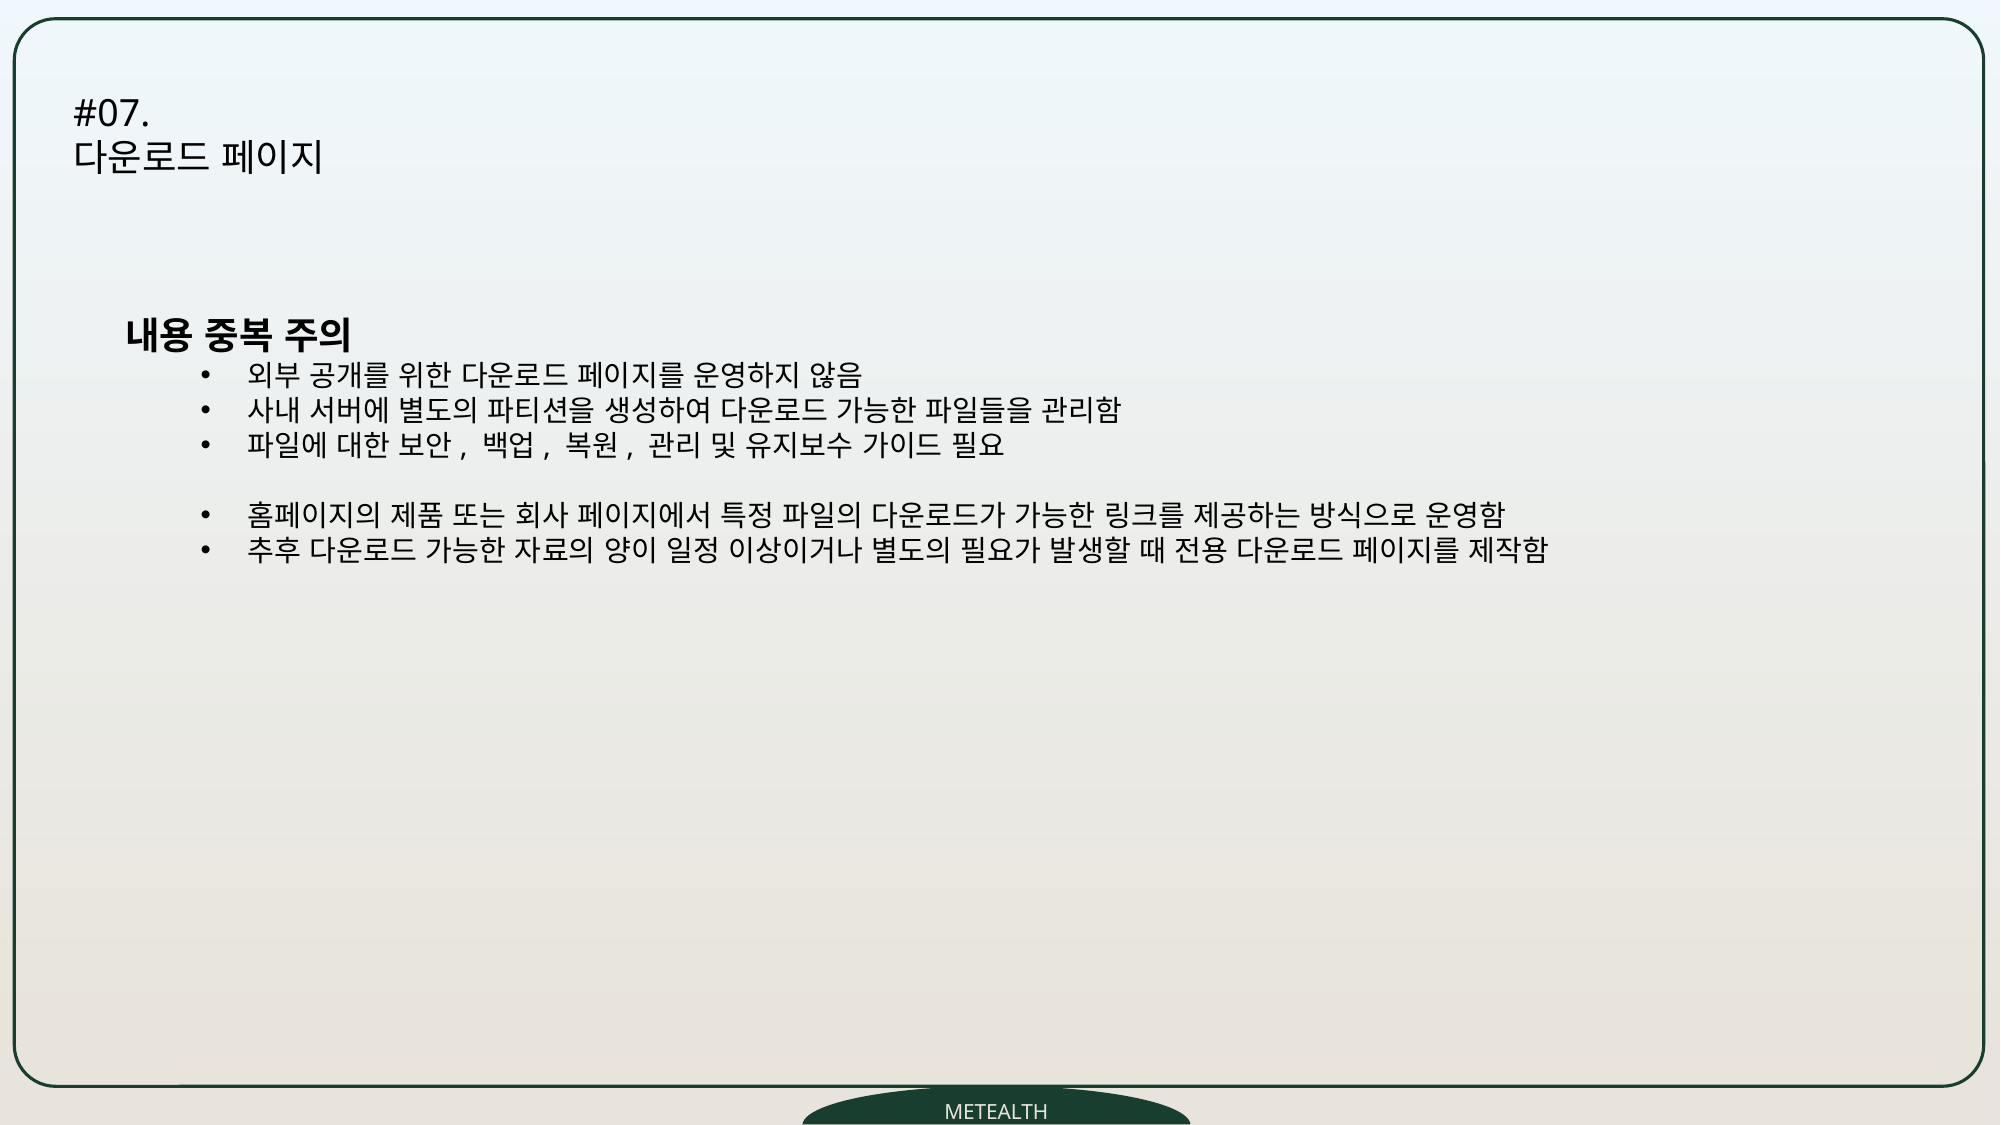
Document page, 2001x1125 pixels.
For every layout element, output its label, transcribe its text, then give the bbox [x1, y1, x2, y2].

text_box [12, 17, 1986, 1088]
text_box #07. 다운로드 페이지 [58, 81, 858, 232]
text_box 내용 중복 주의 외부 공개를 위한 다운로드 페이지를 운영하지 않음 사내 서버에 별도의 파티션을 생성하여 다운로드 가능한 파일들을 관리함 파일에 대한 보안, 백업, 복원, 관리 및 유지보수 가이드 필요 홈페이지의 제품 또는 회사 페이지에서 특정 파일의 다운로드가 가능한 링크를 제공하는 방식으로 운영함 추후 다운로드 가능한 자료의 양이 일정 이상이거나 별도의 필요가 발생할 때 전용 다운로드 페이지를 제작함 [110, 304, 1919, 665]
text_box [801, 1071, 1192, 1125]
